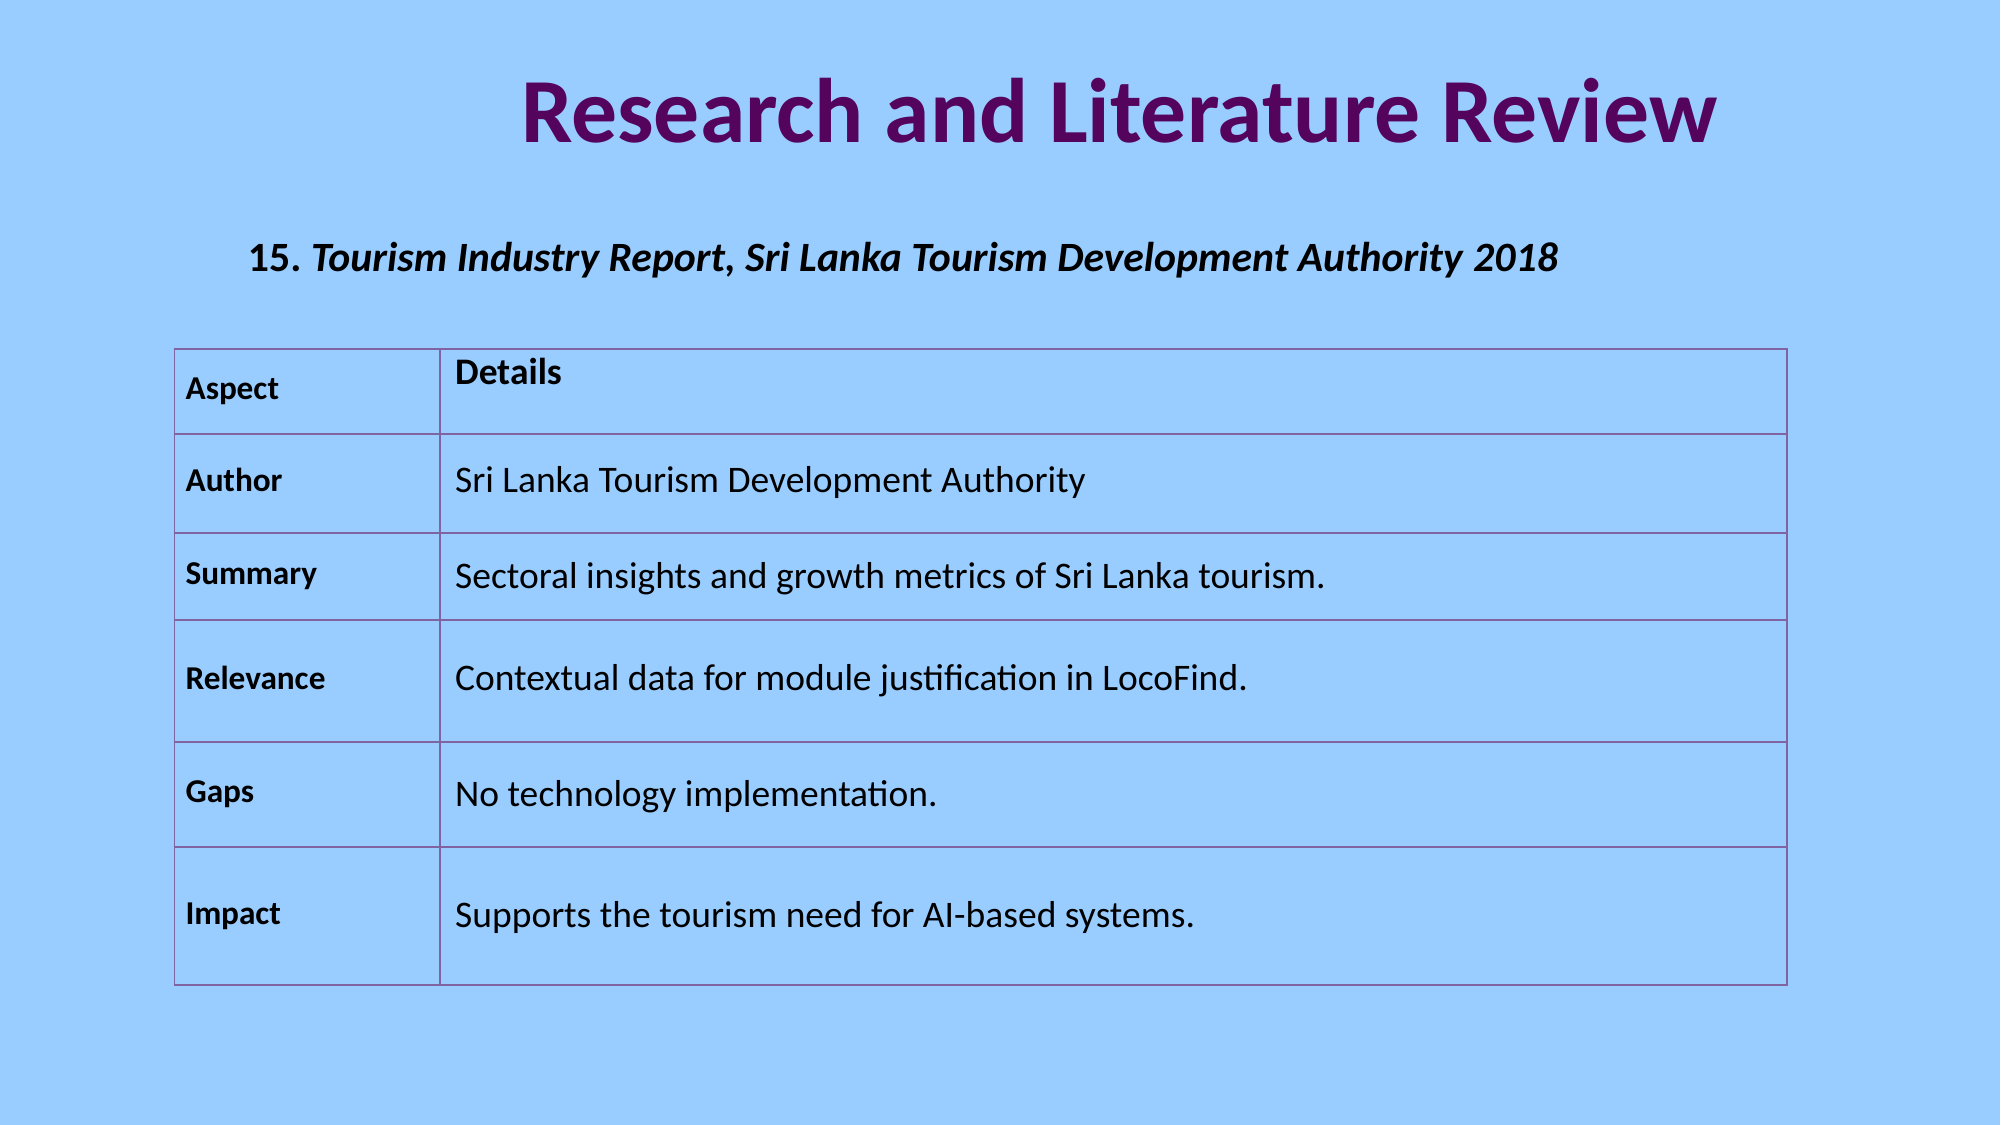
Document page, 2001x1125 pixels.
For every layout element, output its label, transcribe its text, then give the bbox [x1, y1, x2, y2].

table_header Aspect [175, 350, 439, 433]
text_box Research and Literature Review [421, 43, 1818, 168]
table_cell Gaps [175, 743, 439, 846]
text_box 15. Tourism Industry Report, Sri Lanka Tourism Development Authority 2018 [233, 222, 1846, 288]
table_cell Relevance [175, 621, 439, 741]
table_cell Contextual data for module justification in LocoFind. [441, 621, 1786, 741]
table_cell Sri Lanka Tourism Development Authority [441, 435, 1786, 532]
table_cell Summary [175, 534, 439, 619]
table_cell No technology implementation. [441, 743, 1786, 846]
table_header Details [441, 350, 1786, 433]
table_cell Sectoral insights and growth metrics of Sri Lanka tourism. [441, 534, 1786, 619]
table_cell Author [175, 435, 439, 532]
table_cell Supports the tourism need for AI-based systems. [441, 848, 1786, 984]
table_cell Impact [175, 848, 439, 984]
